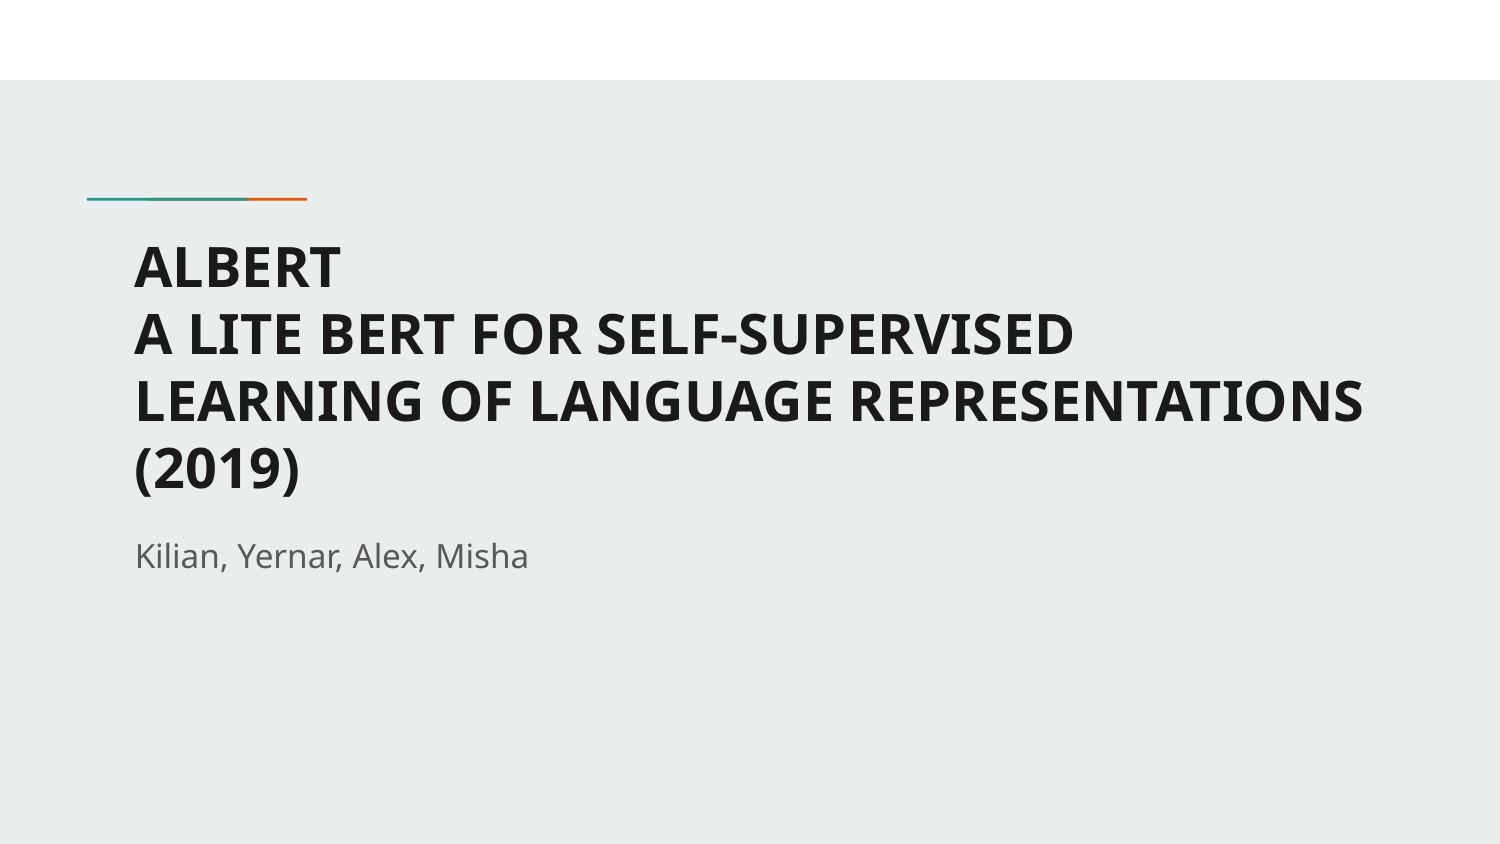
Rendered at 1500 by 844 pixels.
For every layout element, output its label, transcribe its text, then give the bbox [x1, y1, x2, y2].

subtitle Kilian, Yernar, Alex, Misha [119, 520, 1381, 610]
title ALBERT A LITE BERT FOR SELF-SUPERVISED LEARNING OF LANGUAGE REPRESENTATIONS (2019) [119, 216, 1381, 490]
